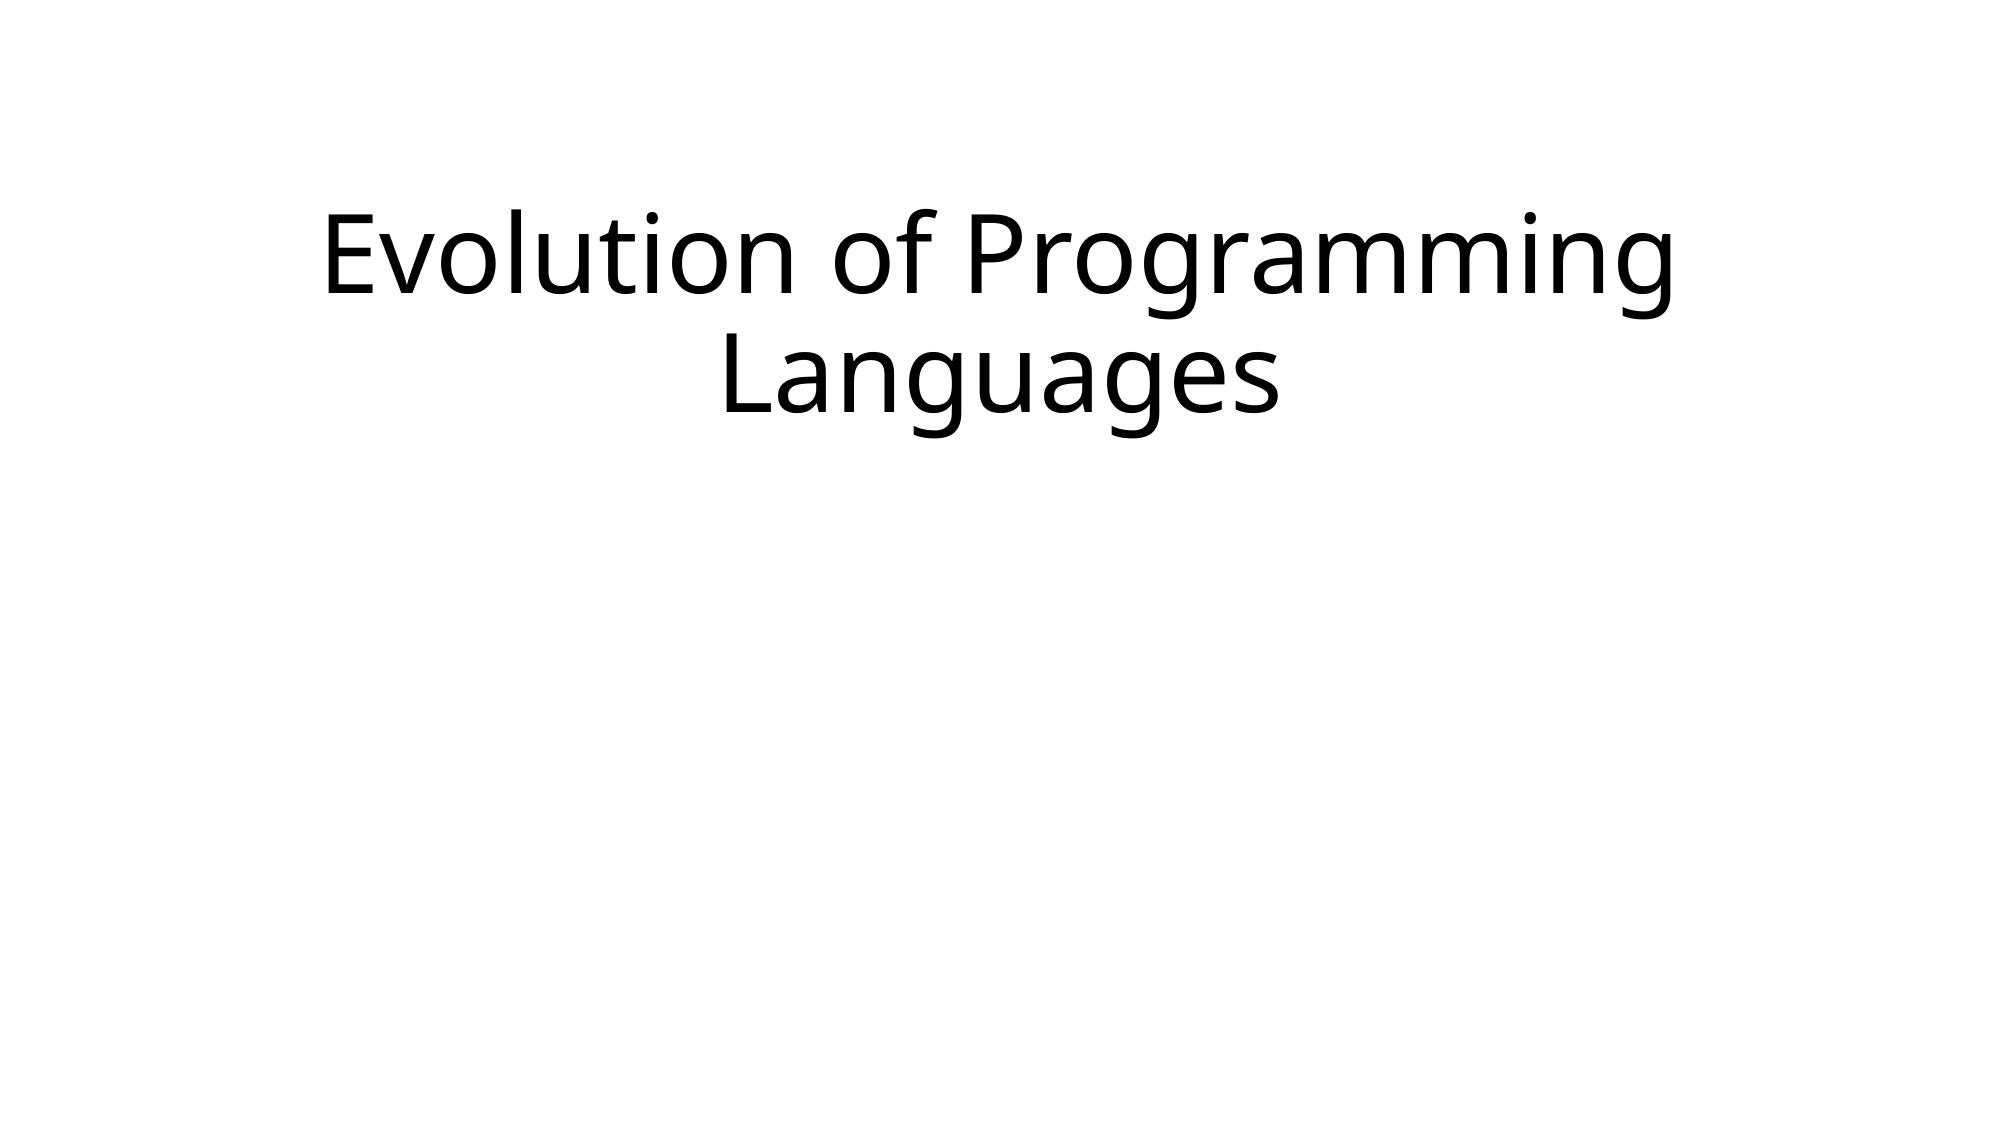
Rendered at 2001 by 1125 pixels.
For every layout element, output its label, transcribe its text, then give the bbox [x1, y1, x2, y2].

title Evolution of Programming Languages [249, 184, 1750, 576]
